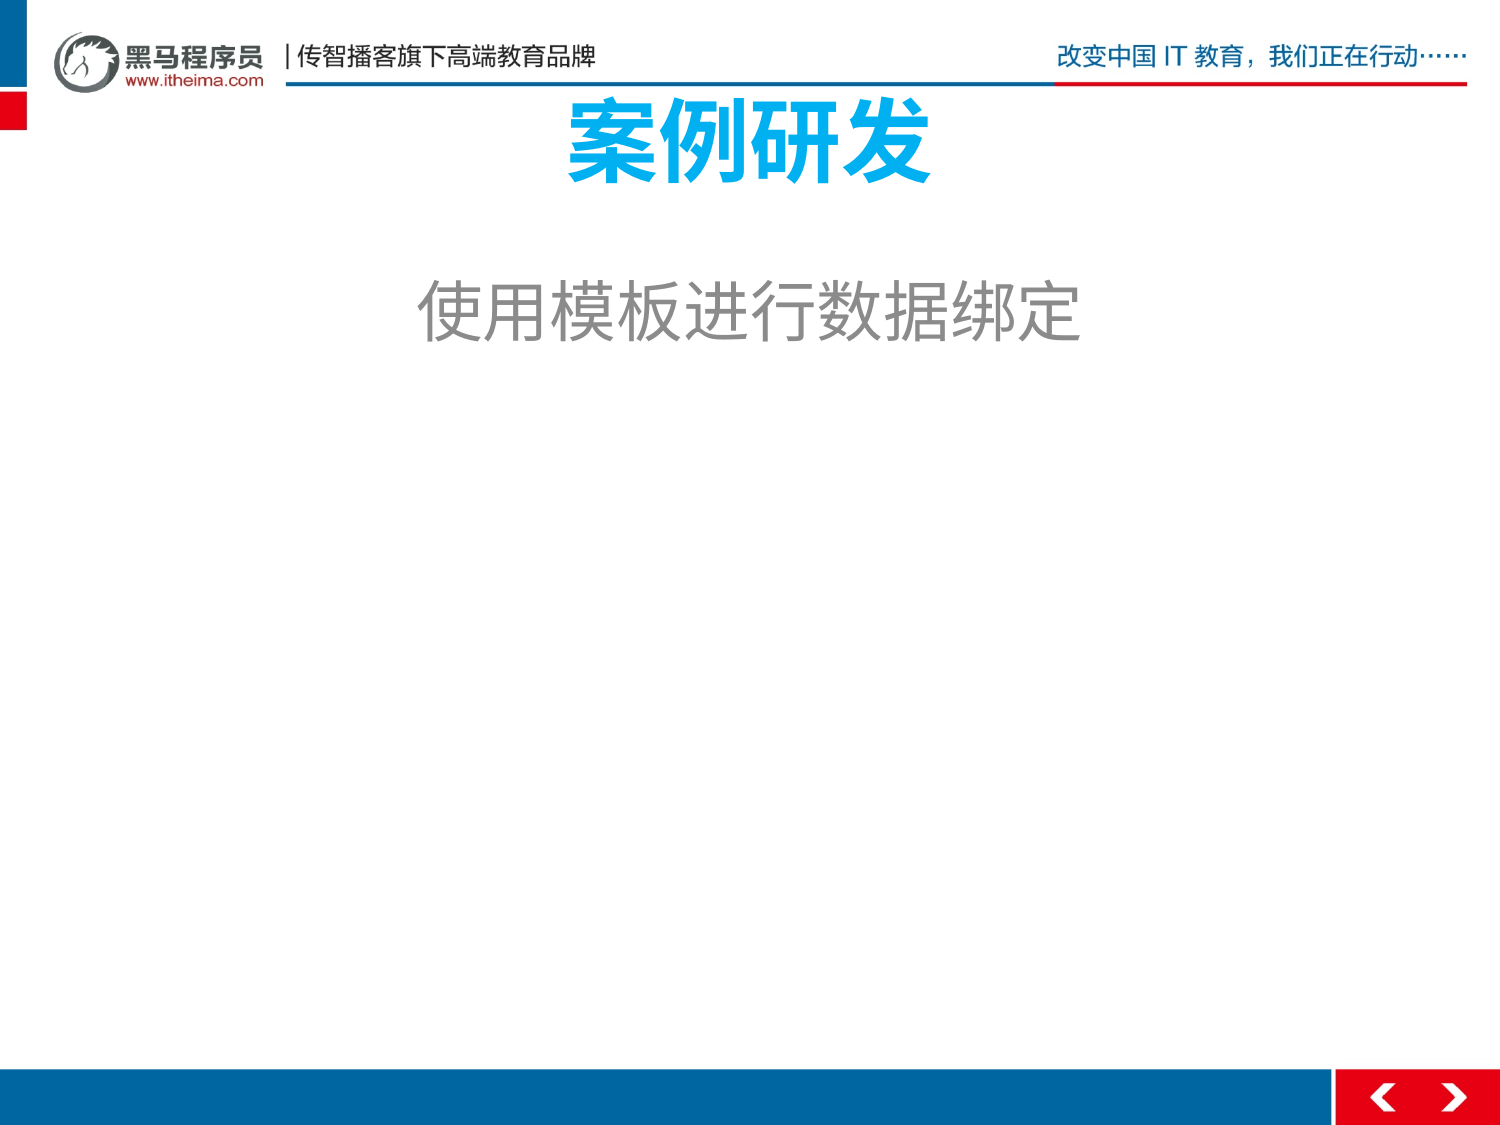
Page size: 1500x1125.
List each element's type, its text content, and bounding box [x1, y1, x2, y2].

subtitle 使用模板进行数据绑定 [75, 262, 1425, 1005]
picture [0, 0, 1500, 1125]
title 案例研发 [75, 45, 1425, 233]
